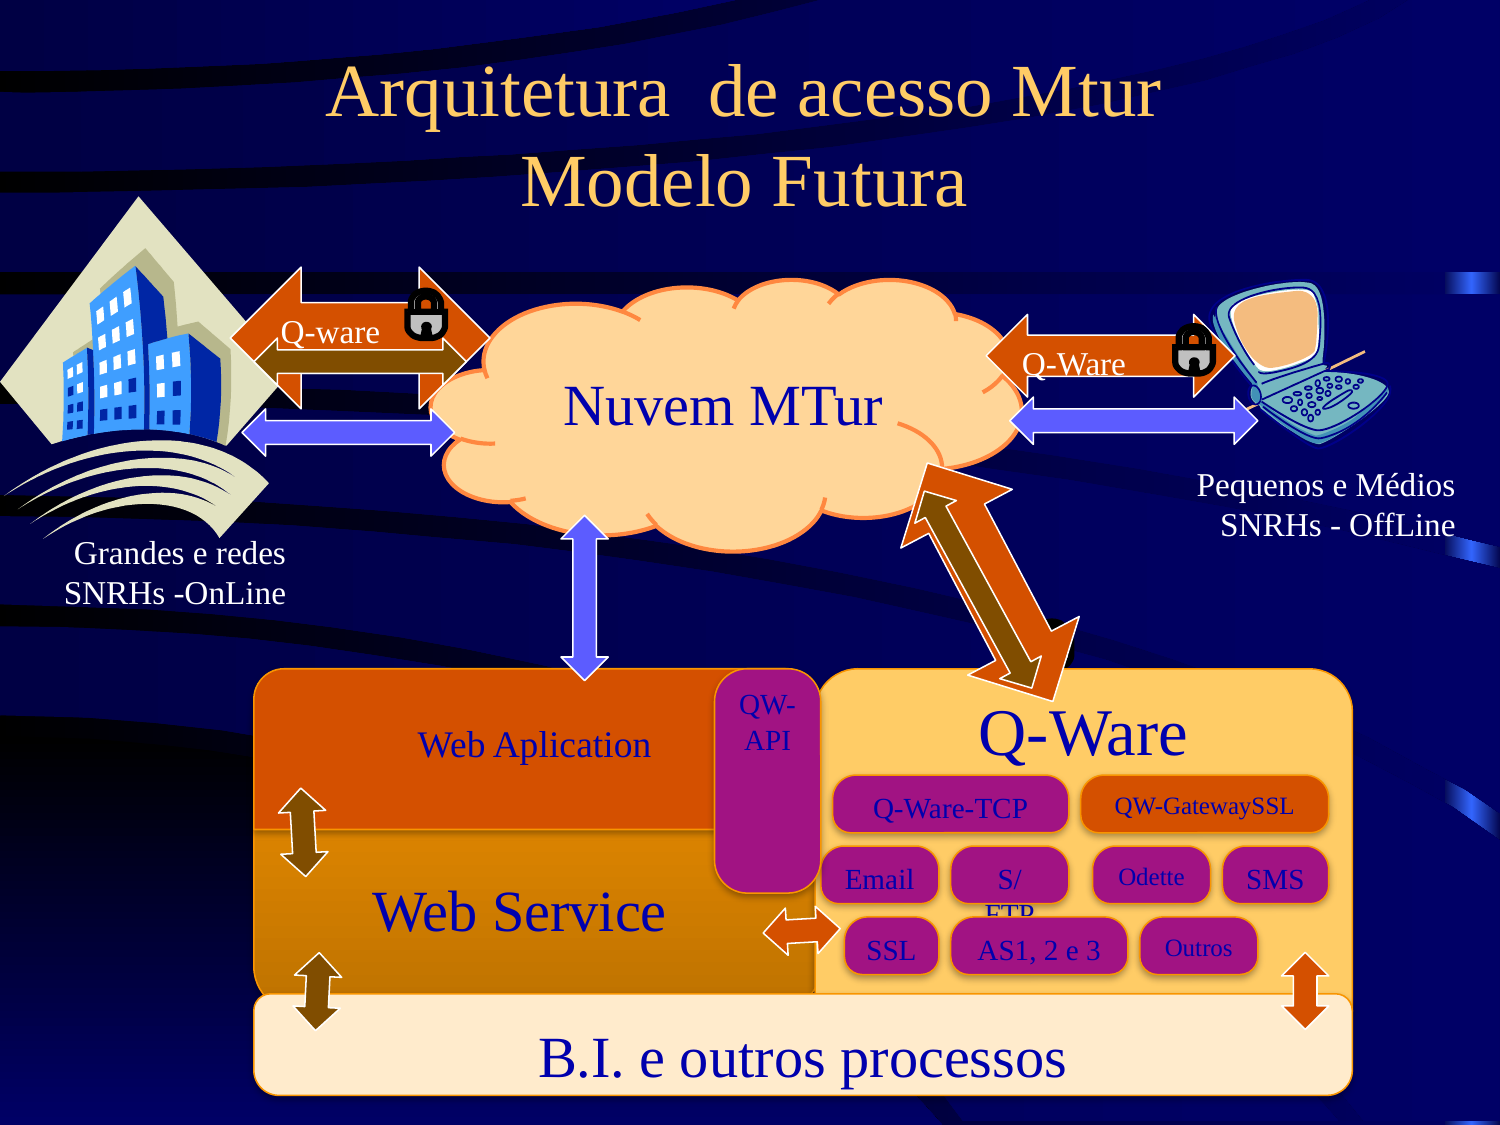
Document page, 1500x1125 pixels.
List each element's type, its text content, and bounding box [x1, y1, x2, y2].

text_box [0, 196, 302, 705]
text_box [229, 266, 1471, 1096]
title Arquitetura de acesso Mtur Modelo Futura [41, 42, 1448, 221]
